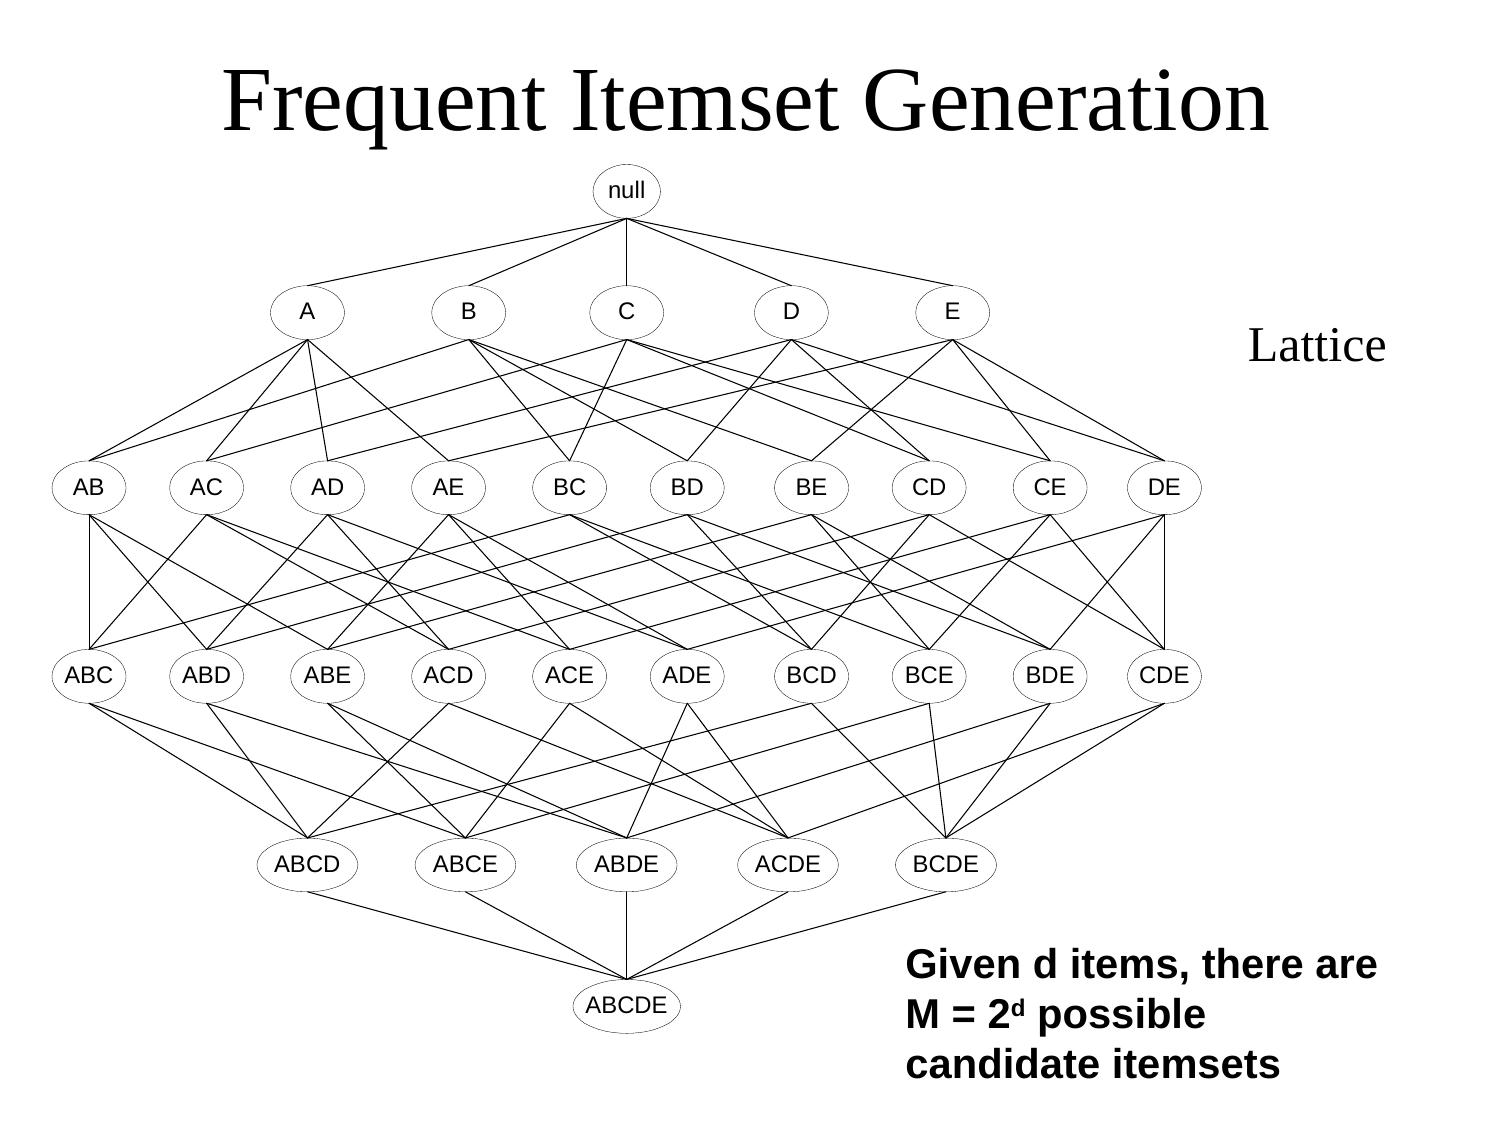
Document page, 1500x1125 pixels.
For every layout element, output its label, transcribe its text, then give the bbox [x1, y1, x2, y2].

title Frequent Itemset Generation [108, 0, 1385, 188]
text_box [49, 162, 1205, 1035]
text_box Lattice [1233, 304, 1415, 379]
text_box Given d items, there are M = 2d possible candidate itemsets [890, 929, 1413, 1095]
